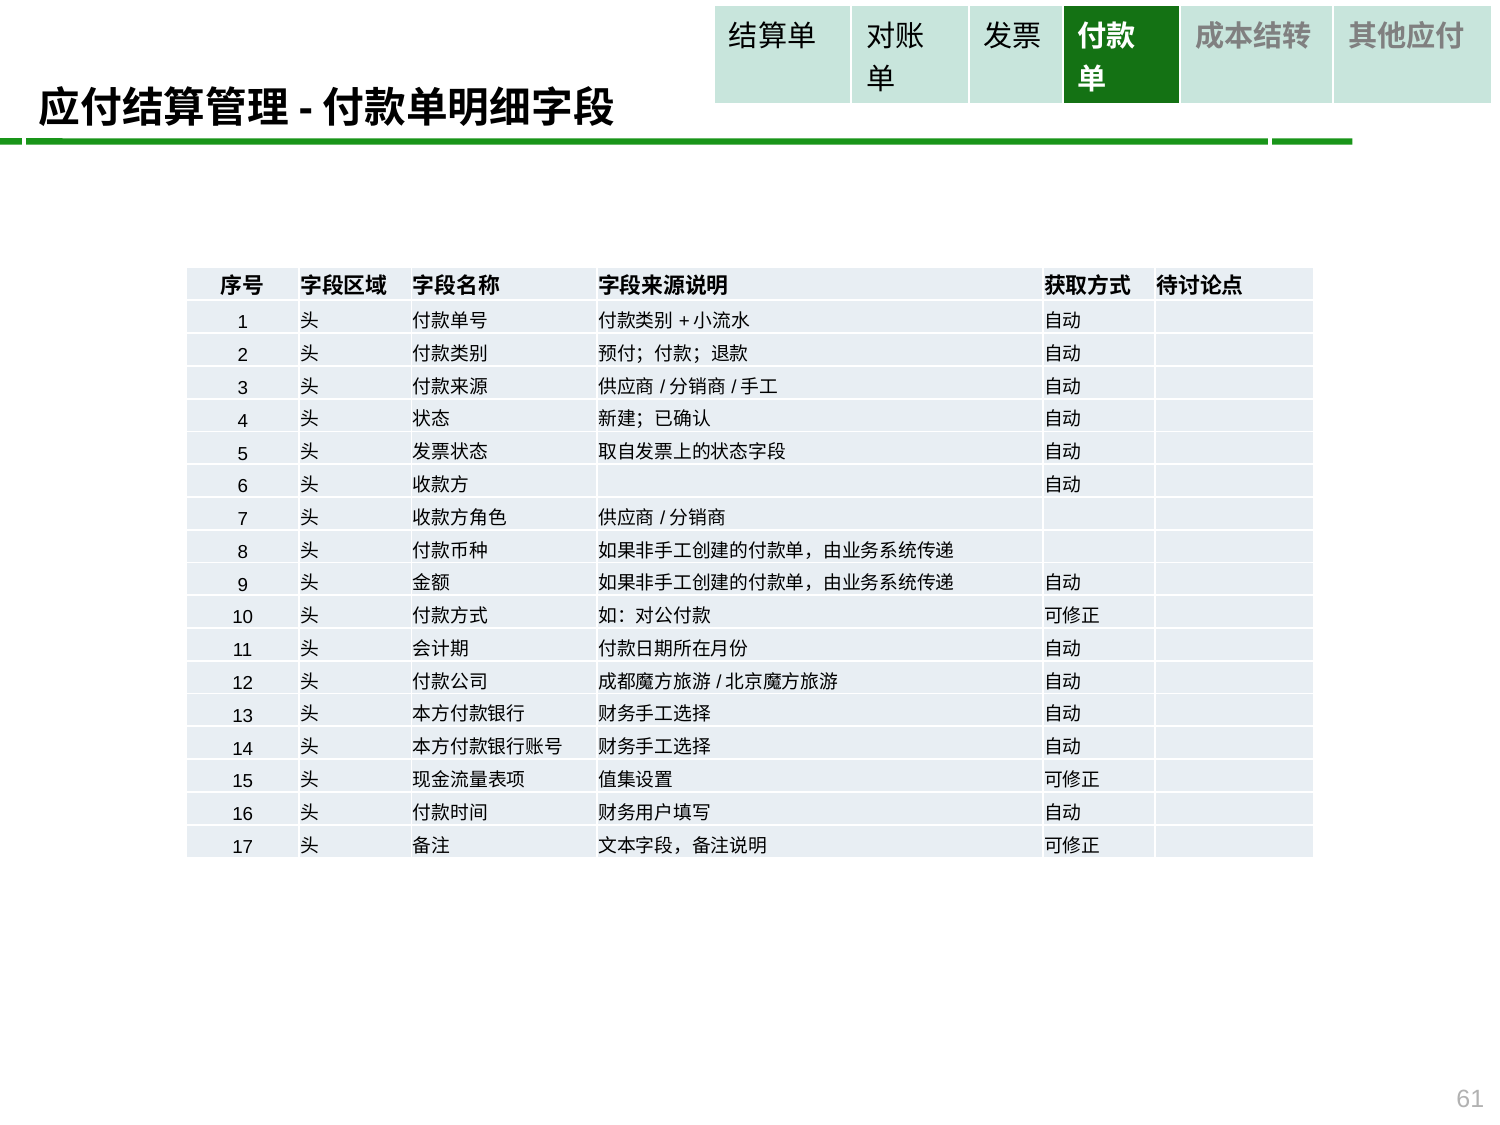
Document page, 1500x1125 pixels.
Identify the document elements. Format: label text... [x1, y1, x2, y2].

table_cell 自动 [1044, 400, 1154, 431]
table_cell 如果非手工创建的付款单，由业务系统传递 [598, 531, 1042, 562]
table_cell 头 [300, 662, 411, 693]
table_cell [1156, 465, 1313, 496]
table_cell 2 [187, 334, 298, 365]
text_box 应付结算管理-付款单明细字段 [22, 60, 1272, 151]
table_cell 现金流量表项 [412, 760, 596, 791]
table_cell 付款日期所在月份 [598, 629, 1042, 660]
table_cell [1156, 498, 1313, 529]
table_cell 12 [187, 662, 298, 693]
table_cell 新建；已确认 [598, 400, 1042, 431]
table_cell 头 [300, 629, 411, 660]
table_cell 自动 [1044, 727, 1154, 758]
table_cell 付款时间 [412, 793, 596, 824]
table_cell 头 [300, 826, 411, 857]
table_cell [1156, 826, 1313, 857]
table_cell 可修正 [1044, 596, 1154, 627]
table_cell 头 [300, 727, 411, 758]
table_cell 金额 [412, 563, 596, 594]
table_cell 头 [300, 793, 411, 824]
table_cell 自动 [1044, 465, 1154, 496]
table_cell 自动 [1044, 301, 1154, 332]
slide_number 61 [1414, 1071, 1500, 1123]
table_cell [1156, 563, 1313, 594]
table_header 待讨论点 [1156, 268, 1313, 299]
table_cell 13 [187, 694, 298, 725]
table_cell [1156, 760, 1313, 791]
table_header 其他应付 [1334, 6, 1491, 103]
table_cell 16 [187, 793, 298, 824]
table_cell 供应商/分销商 [598, 498, 1042, 529]
table_cell 成都魔方旅游/北京魔方旅游 [598, 662, 1042, 693]
table_cell 自动 [1044, 793, 1154, 824]
table_cell 取自发票上的状态字段 [598, 432, 1042, 463]
table_cell 头 [300, 465, 411, 496]
table_cell 头 [300, 760, 411, 791]
table_header 字段区域 [300, 268, 411, 299]
table_cell 8 [187, 531, 298, 562]
table_cell 可修正 [1044, 826, 1154, 857]
table_cell [1156, 367, 1313, 398]
table_cell 6 [187, 465, 298, 496]
table_cell 会计期 [412, 629, 596, 660]
table_cell 状态 [412, 400, 596, 431]
table_cell 头 [300, 694, 411, 725]
table_cell 15 [187, 760, 298, 791]
table_cell [1044, 531, 1154, 562]
table_cell 供应商/分销商/手工 [598, 367, 1042, 398]
table_cell [1156, 531, 1313, 562]
table_cell 3 [187, 367, 298, 398]
table_cell 14 [187, 727, 298, 758]
table_cell 本方付款银行 [412, 694, 596, 725]
table_cell 自动 [1044, 629, 1154, 660]
table_cell 如：对公付款 [598, 596, 1042, 627]
table_cell 付款单号 [412, 301, 596, 332]
table_cell 如果非手工创建的付款单，由业务系统传递 [598, 563, 1042, 594]
table_cell 头 [300, 498, 411, 529]
table_cell [598, 465, 1042, 496]
table_cell [1156, 596, 1313, 627]
table_cell [1156, 727, 1313, 758]
table_header 付款单 [1064, 6, 1179, 103]
table_cell [1156, 432, 1313, 463]
table_header 对账单 [852, 6, 968, 103]
table_cell 9 [187, 563, 298, 594]
table_cell 自动 [1044, 662, 1154, 693]
table_cell 自动 [1044, 432, 1154, 463]
table_cell 头 [300, 563, 411, 594]
table_cell [1156, 334, 1313, 365]
table_cell 收款方 [412, 465, 596, 496]
table_cell [1156, 694, 1313, 725]
table_cell 预付；付款；退款 [598, 334, 1042, 365]
table_cell 付款来源 [412, 367, 596, 398]
table_cell 头 [300, 432, 411, 463]
table_cell [1044, 498, 1154, 529]
table_cell 付款类别 [412, 334, 596, 365]
table_cell [1156, 793, 1313, 824]
table_cell 财务手工选择 [598, 727, 1042, 758]
table_cell [1156, 629, 1313, 660]
table_header 发票 [970, 6, 1062, 103]
table_cell 付款方式 [412, 596, 596, 627]
table_cell 5 [187, 432, 298, 463]
table_cell 自动 [1044, 563, 1154, 594]
table_cell 17 [187, 826, 298, 857]
table_cell 头 [300, 334, 411, 365]
table_header 成本结转 [1181, 6, 1332, 103]
table_header 结算单 [715, 6, 850, 103]
table_header 字段名称 [412, 268, 596, 299]
table_cell 头 [300, 531, 411, 562]
table_cell 财务用户填写 [598, 793, 1042, 824]
table_cell 发票状态 [412, 432, 596, 463]
table_cell 自动 [1044, 694, 1154, 725]
table_cell 头 [300, 400, 411, 431]
table_cell 4 [187, 400, 298, 431]
table_cell 付款类别+小流水 [598, 301, 1042, 332]
table_cell 可修正 [1044, 760, 1154, 791]
table_cell 财务手工选择 [598, 694, 1042, 725]
table_cell 文本字段，备注说明 [598, 826, 1042, 857]
table_cell 付款公司 [412, 662, 596, 693]
table_cell 头 [300, 596, 411, 627]
table_cell [1156, 301, 1313, 332]
table_cell 收款方角色 [412, 498, 596, 529]
table_cell 头 [300, 367, 411, 398]
table_cell 10 [187, 596, 298, 627]
table_cell [1156, 662, 1313, 693]
table_cell 自动 [1044, 334, 1154, 365]
table_header 获取方式 [1044, 268, 1154, 299]
table_header 字段来源说明 [598, 268, 1042, 299]
table_cell 1 [187, 301, 298, 332]
table_cell [1156, 400, 1313, 431]
table_header 序号 [187, 268, 298, 299]
table_cell 头 [300, 301, 411, 332]
table_cell 11 [187, 629, 298, 660]
table_cell 付款币种 [412, 531, 596, 562]
table_cell 7 [187, 498, 298, 529]
table_cell 备注 [412, 826, 596, 857]
table_cell 自动 [1044, 367, 1154, 398]
table_cell 本方付款银行账号 [412, 727, 596, 758]
table_cell 值集设置 [598, 760, 1042, 791]
